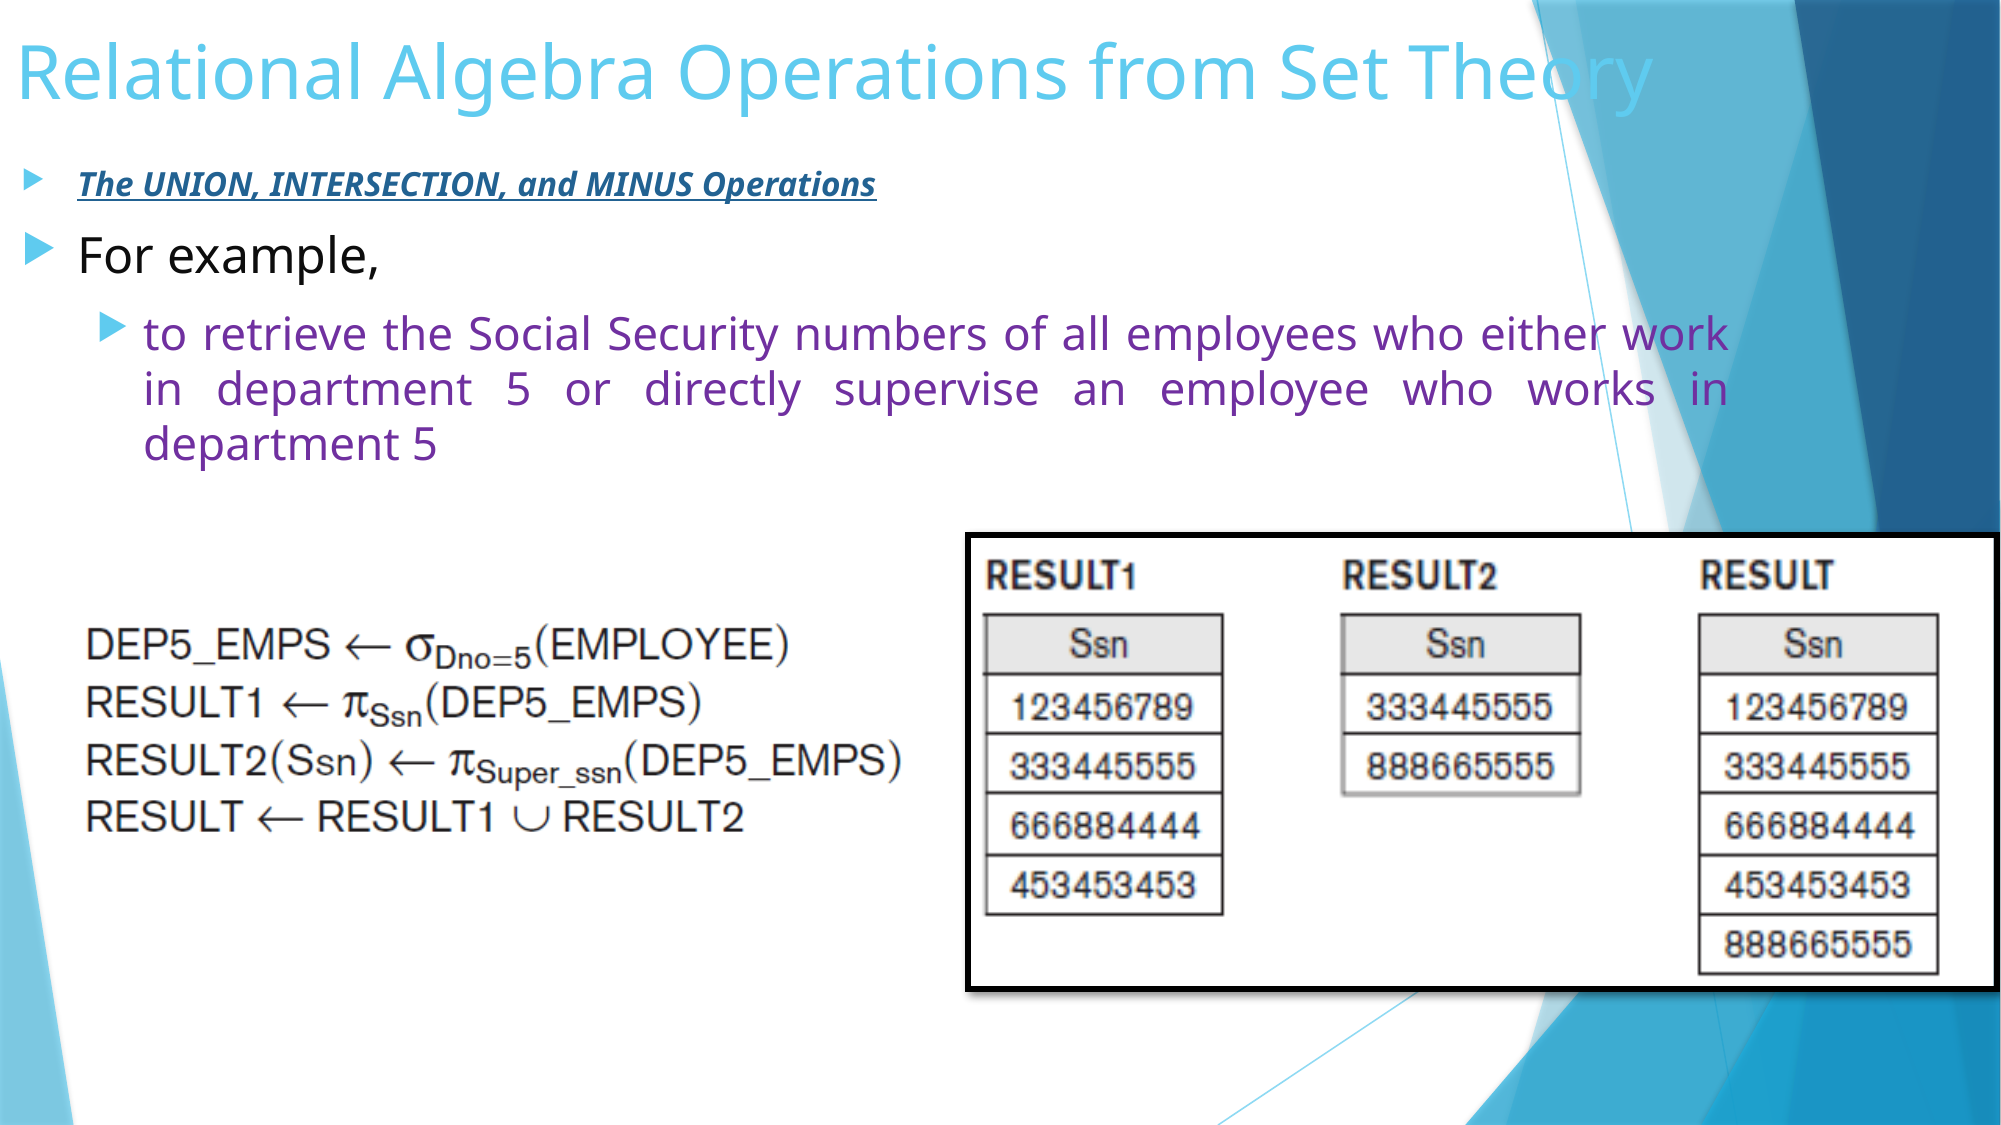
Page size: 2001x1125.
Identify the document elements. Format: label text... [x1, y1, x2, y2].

title Relational Algebra Operations from Set Theory [0, 16, 1682, 234]
list The UNION, INTERSECTION, and MINUS Operations For example, to retrieve the Social Security numbers of all employees who either work in department 5 or directly supervise an employee who works in department 5 [6, 155, 1746, 921]
picture [970, 537, 1995, 987]
picture [44, 597, 935, 869]
